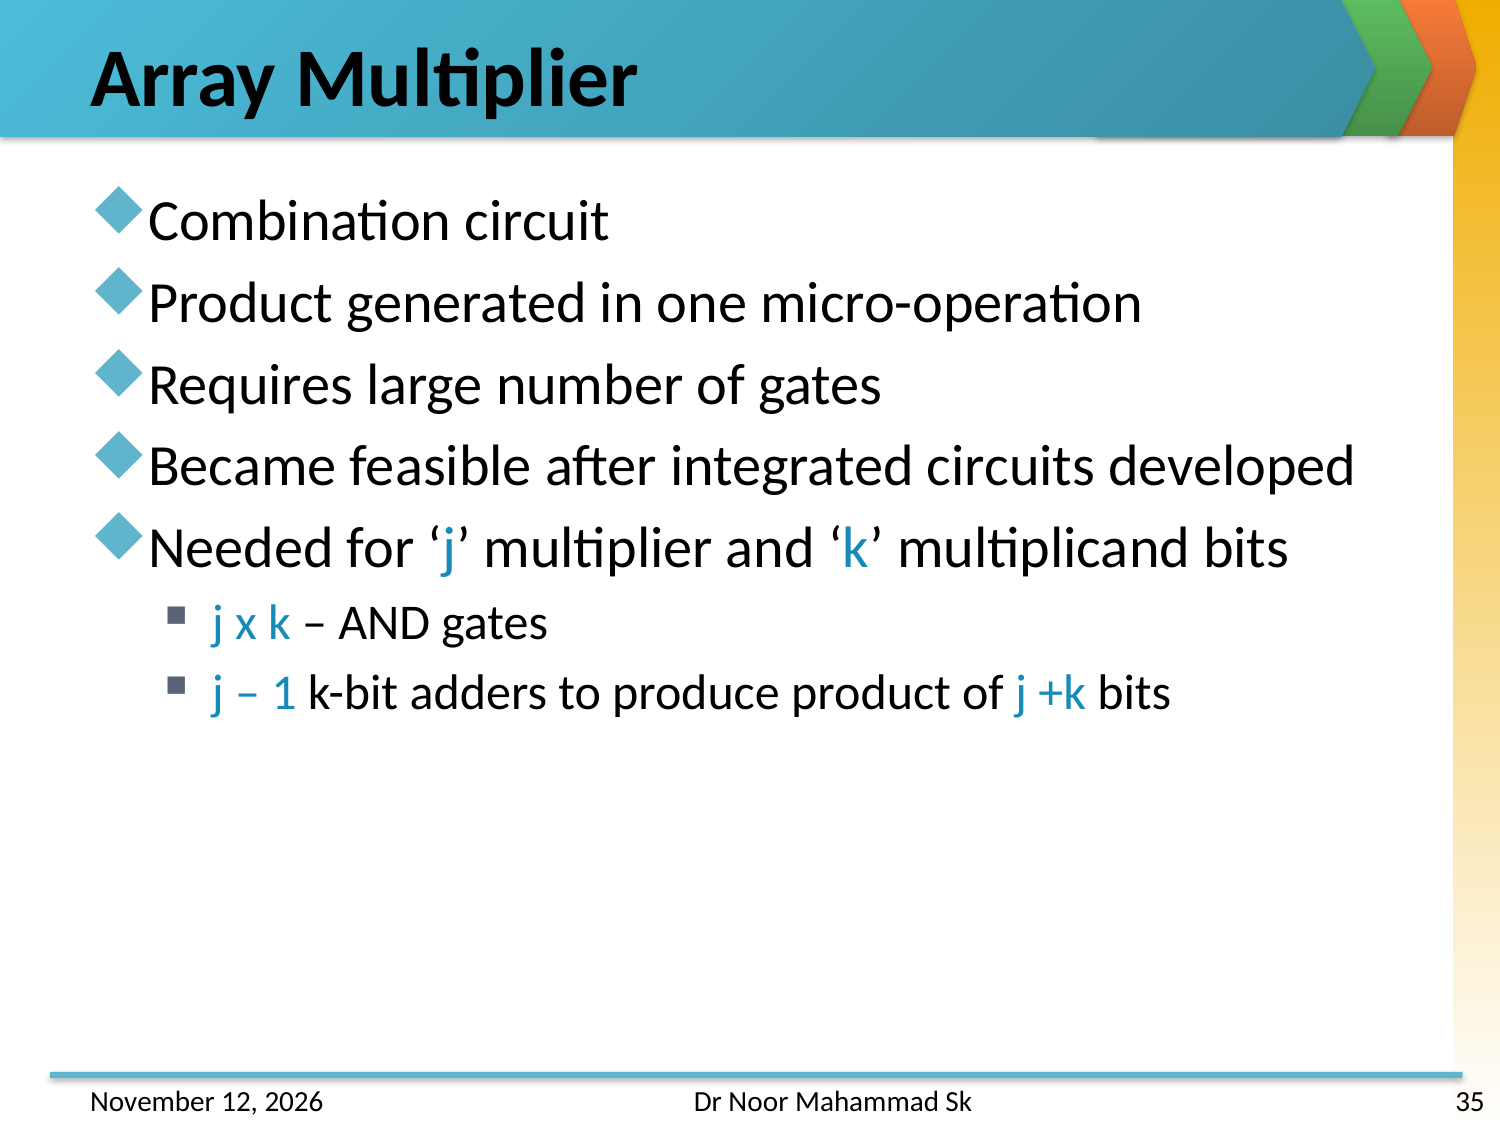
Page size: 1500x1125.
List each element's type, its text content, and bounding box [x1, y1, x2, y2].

slide_number 35 [1149, 1074, 1500, 1113]
title Array Multiplier [74, 21, 1426, 126]
footer Dr Noor Mahammad Sk [512, 1074, 988, 1113]
list Combination circuit Product generated in one micro-operation Requires large number of gates Became feasible after integrated circuits developed Needed for ‘j’ multiplier and ‘k’ multiplicand bits j x k – AND gates j – 1 k-bit adders to produce product of j +k bits [74, 174, 1426, 1006]
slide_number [74, 1074, 426, 1113]
